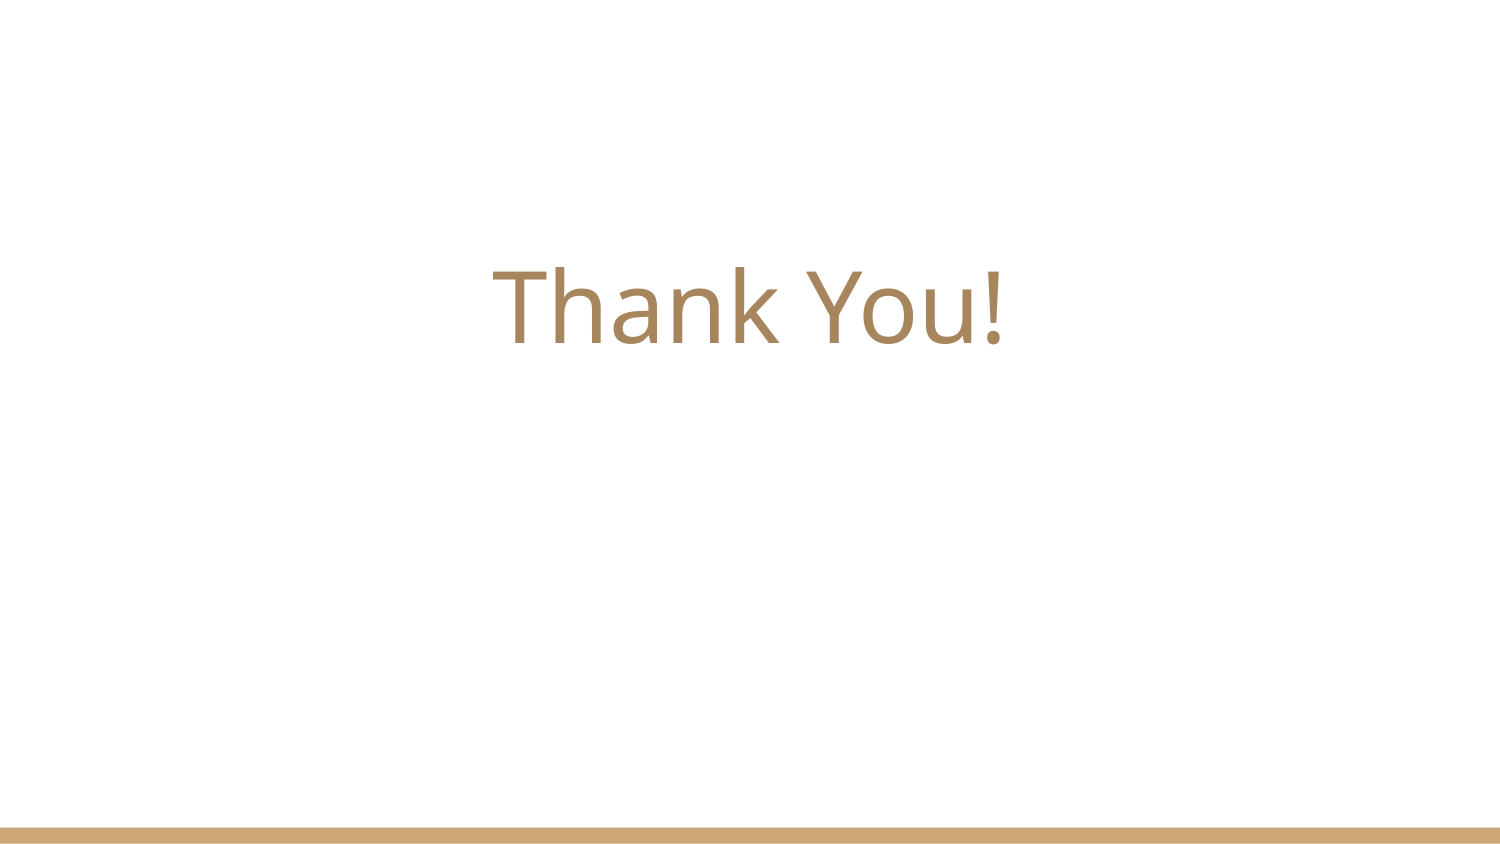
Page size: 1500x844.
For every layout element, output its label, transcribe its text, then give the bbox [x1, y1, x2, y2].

list Thank You! [51, 200, 1449, 752]
